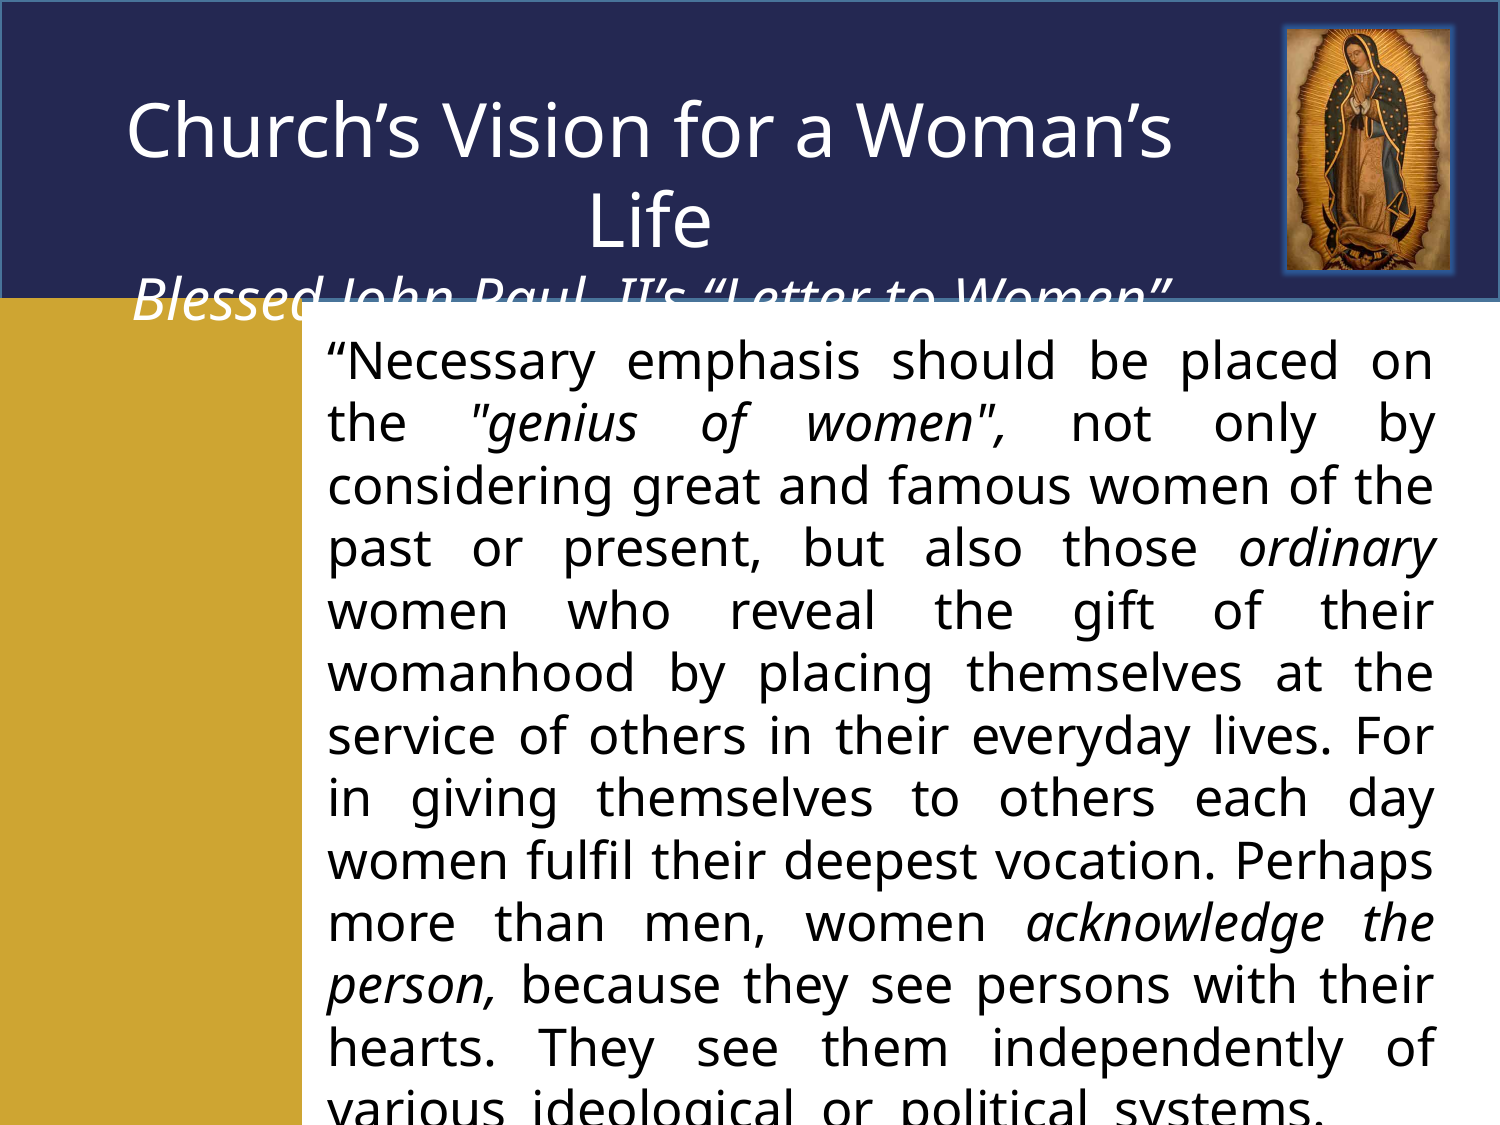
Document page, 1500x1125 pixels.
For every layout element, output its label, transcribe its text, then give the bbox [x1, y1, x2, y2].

text_box “Necessary emphasis should be placed on the "genius of women", not only by considering great and famous women of the past or present, but also those ordinary women who reveal the gift of their womanhood by placing themselves at the service of others in their everyday lives. For in giving themselves to others each day women fulfil their deepest vocation. Perhaps more than men, women acknowledge the person, because they see persons with their hearts. They see them independently of various ideological or political systems. Cont’d on next slide [312, 319, 1451, 1125]
picture [1287, 29, 1450, 270]
text_box Church’s Vision for a Woman’s Life Blessed John Paul, II’s “Letter to Women” [37, 75, 1263, 340]
